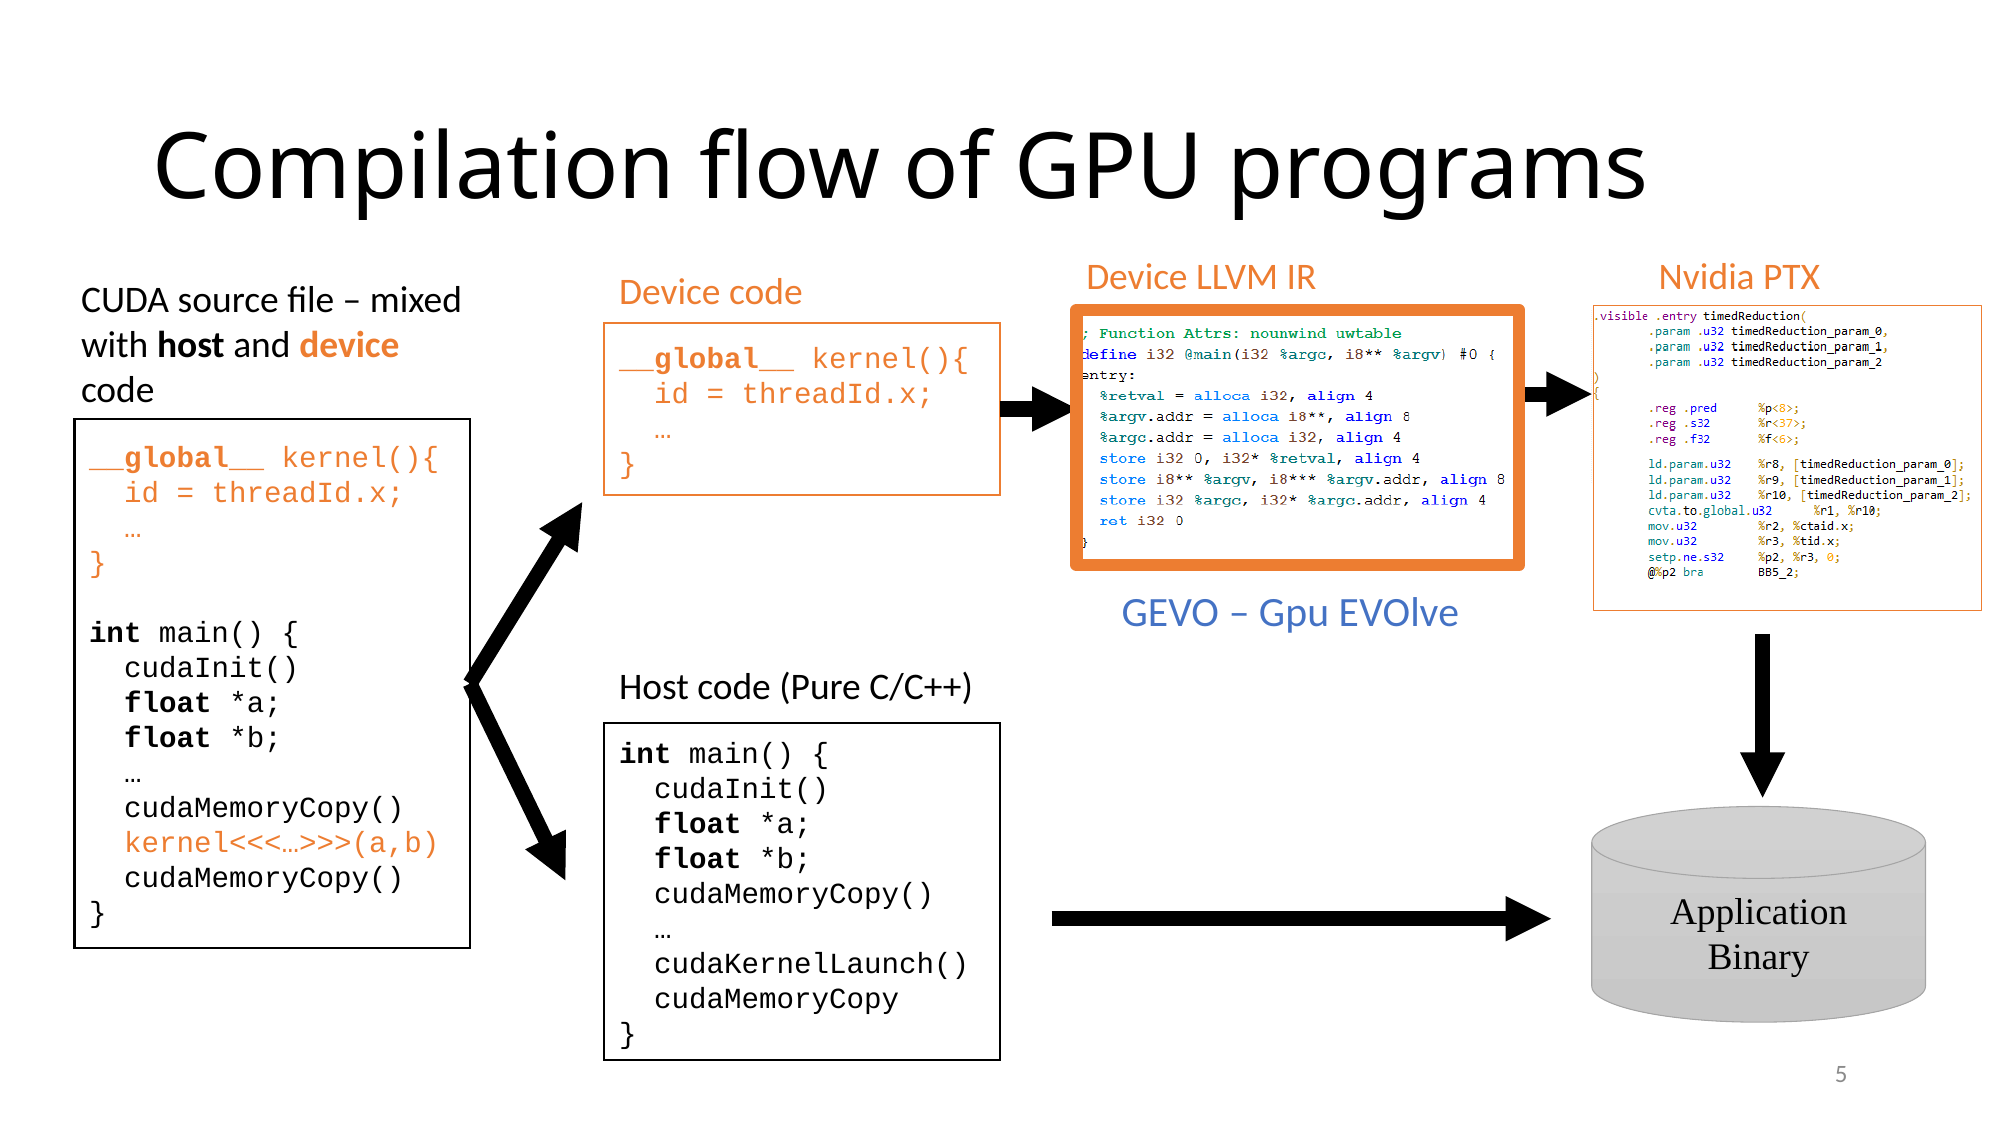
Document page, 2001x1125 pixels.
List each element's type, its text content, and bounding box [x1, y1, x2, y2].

picture [1071, 323, 1515, 559]
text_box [470, 502, 583, 684]
text_box Nvidia PTX [1643, 244, 1882, 304]
text_box int main() { cudaInit() float *a; float *b; cudaMemoryCopy() … cudaKernelLaunch() cudaMemoryCopy } [603, 722, 1001, 1061]
text_box [1593, 304, 1982, 310]
text_box Host code (Pure C/C++) [604, 655, 1016, 715]
text_box Application Binary [1591, 805, 1927, 1023]
text_box [1073, 559, 1516, 569]
text_box [1076, 310, 1520, 393]
picture [1591, 310, 1982, 591]
text_box __global__ kernel(){ id = threadId.x; … } int main() { cudaInit() float *a; float *b; … cudaMemoryCopy() kernel<<<…>>>(a,b) cudaMemoryCopy() } [73, 418, 471, 949]
text_box Device LLVM IR [1071, 244, 1484, 305]
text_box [470, 683, 566, 881]
title Compilation flow of GPU programs [137, 59, 1863, 278]
text_box GEVO – Gpu EVOlve [1073, 577, 1508, 643]
slide_number 5 [1412, 1042, 1863, 1103]
text_box CUDA source file – mixed with host and device code [66, 267, 479, 418]
text_box [1076, 395, 1520, 565]
text_box [1593, 591, 1982, 611]
text_box __global__ kernel(){ id = threadId.x; … } [603, 322, 1001, 496]
text_box Device code [604, 259, 1016, 320]
